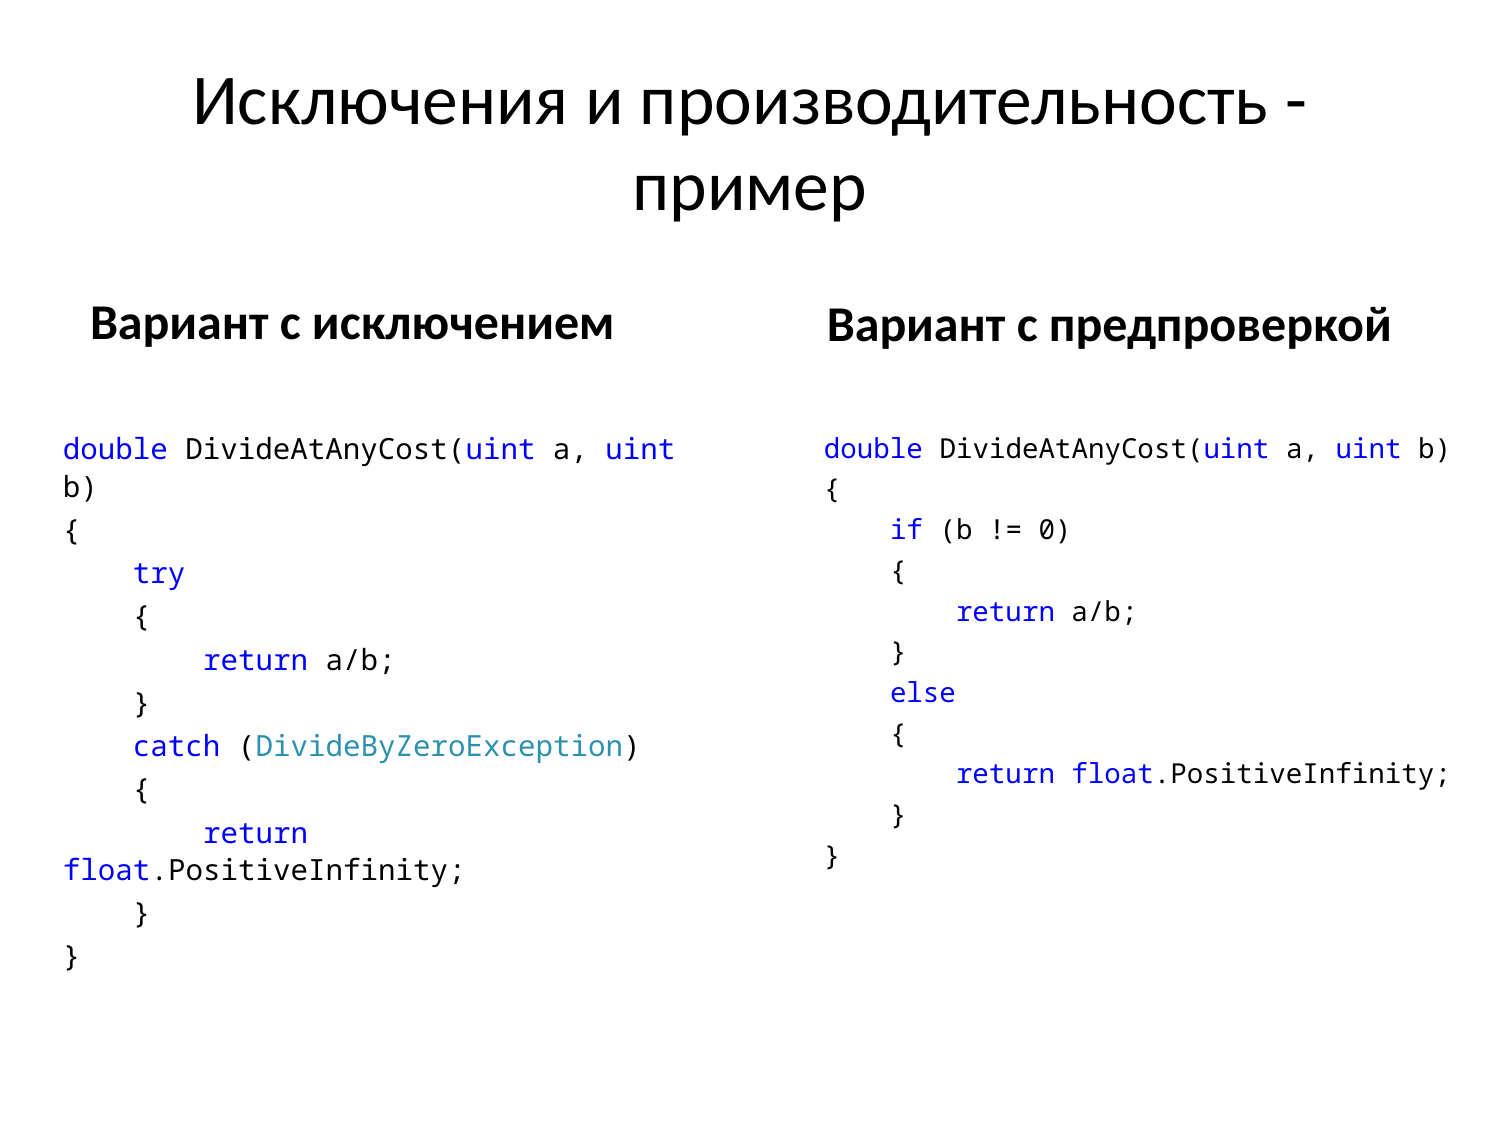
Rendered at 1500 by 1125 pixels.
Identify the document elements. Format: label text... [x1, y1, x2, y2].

list double DivideAtAnyCost(uint a, uint b) { if (b != 0) { return a/b; } else { return float.PositiveInfinity; } } [809, 420, 1473, 922]
title Исключения и производительность -пример [75, 45, 1425, 233]
list double DivideAtAnyCost(uint a, uint b) { try { return a/b; } catch (DivideByZeroException) { return float.PositiveInfinity; } } [48, 420, 735, 922]
list Вариант с предпроверкой [811, 253, 1475, 359]
list Вариант с исключением [75, 251, 738, 357]
